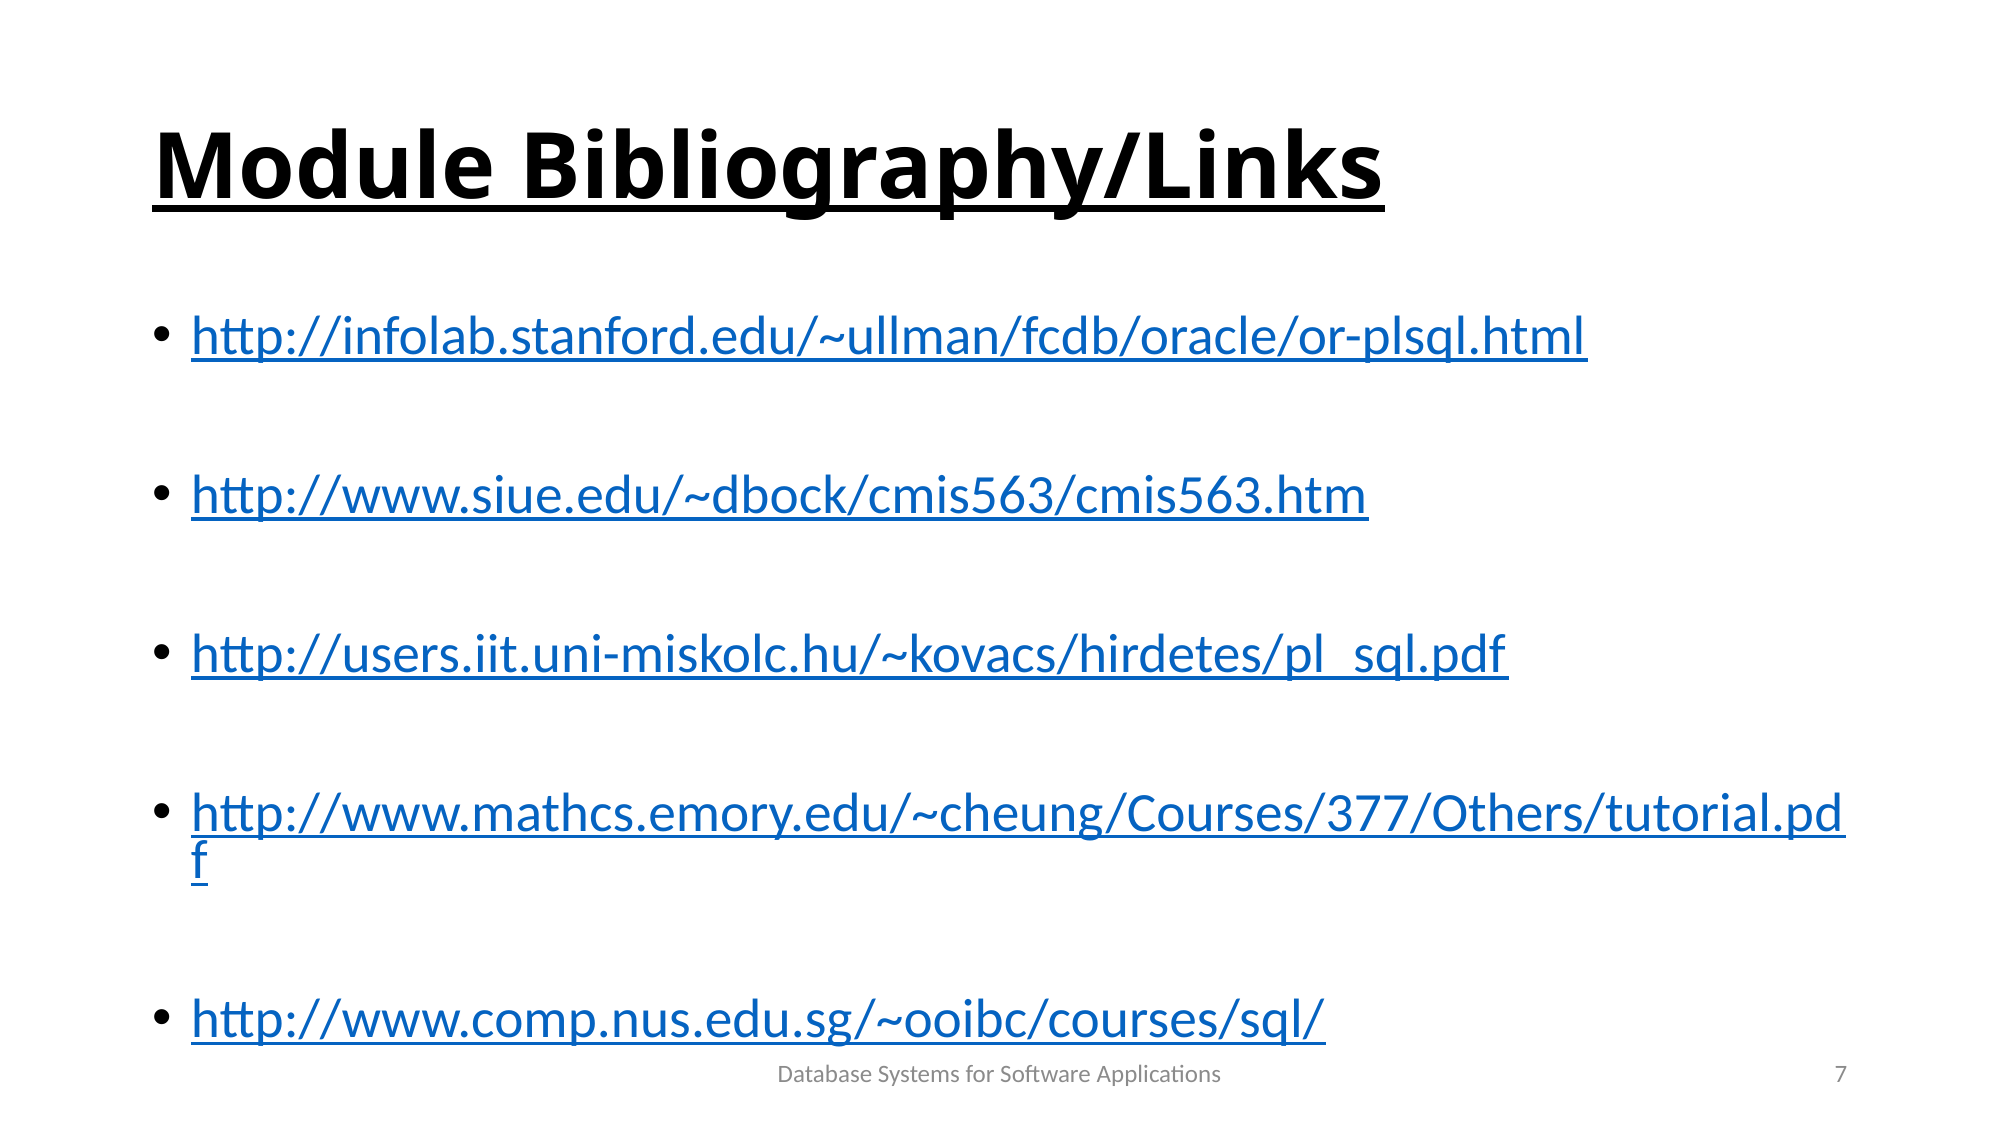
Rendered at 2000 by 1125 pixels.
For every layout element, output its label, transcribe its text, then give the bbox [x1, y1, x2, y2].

slide_number 7 [1412, 1042, 1863, 1103]
title Module Bibliography/Links [137, 59, 1863, 278]
footer Database Systems for Software Applications [662, 1042, 1338, 1103]
list http://infolab.stanford.edu/~ullman/fcdb/oracle/or-plsql.html http://www.siue.edu/~dbock/cmis563/cmis563.htm http://users.iit.uni-miskolc.hu/~kovacs/hirdetes/pl_sql.pdf http://www.mathcs.emory.edu/~cheung/Courses/377/Others/tutorial.pdf http://www.comp.nus.edu.sg/~ooibc/courses/sql/ [137, 299, 1863, 1014]
